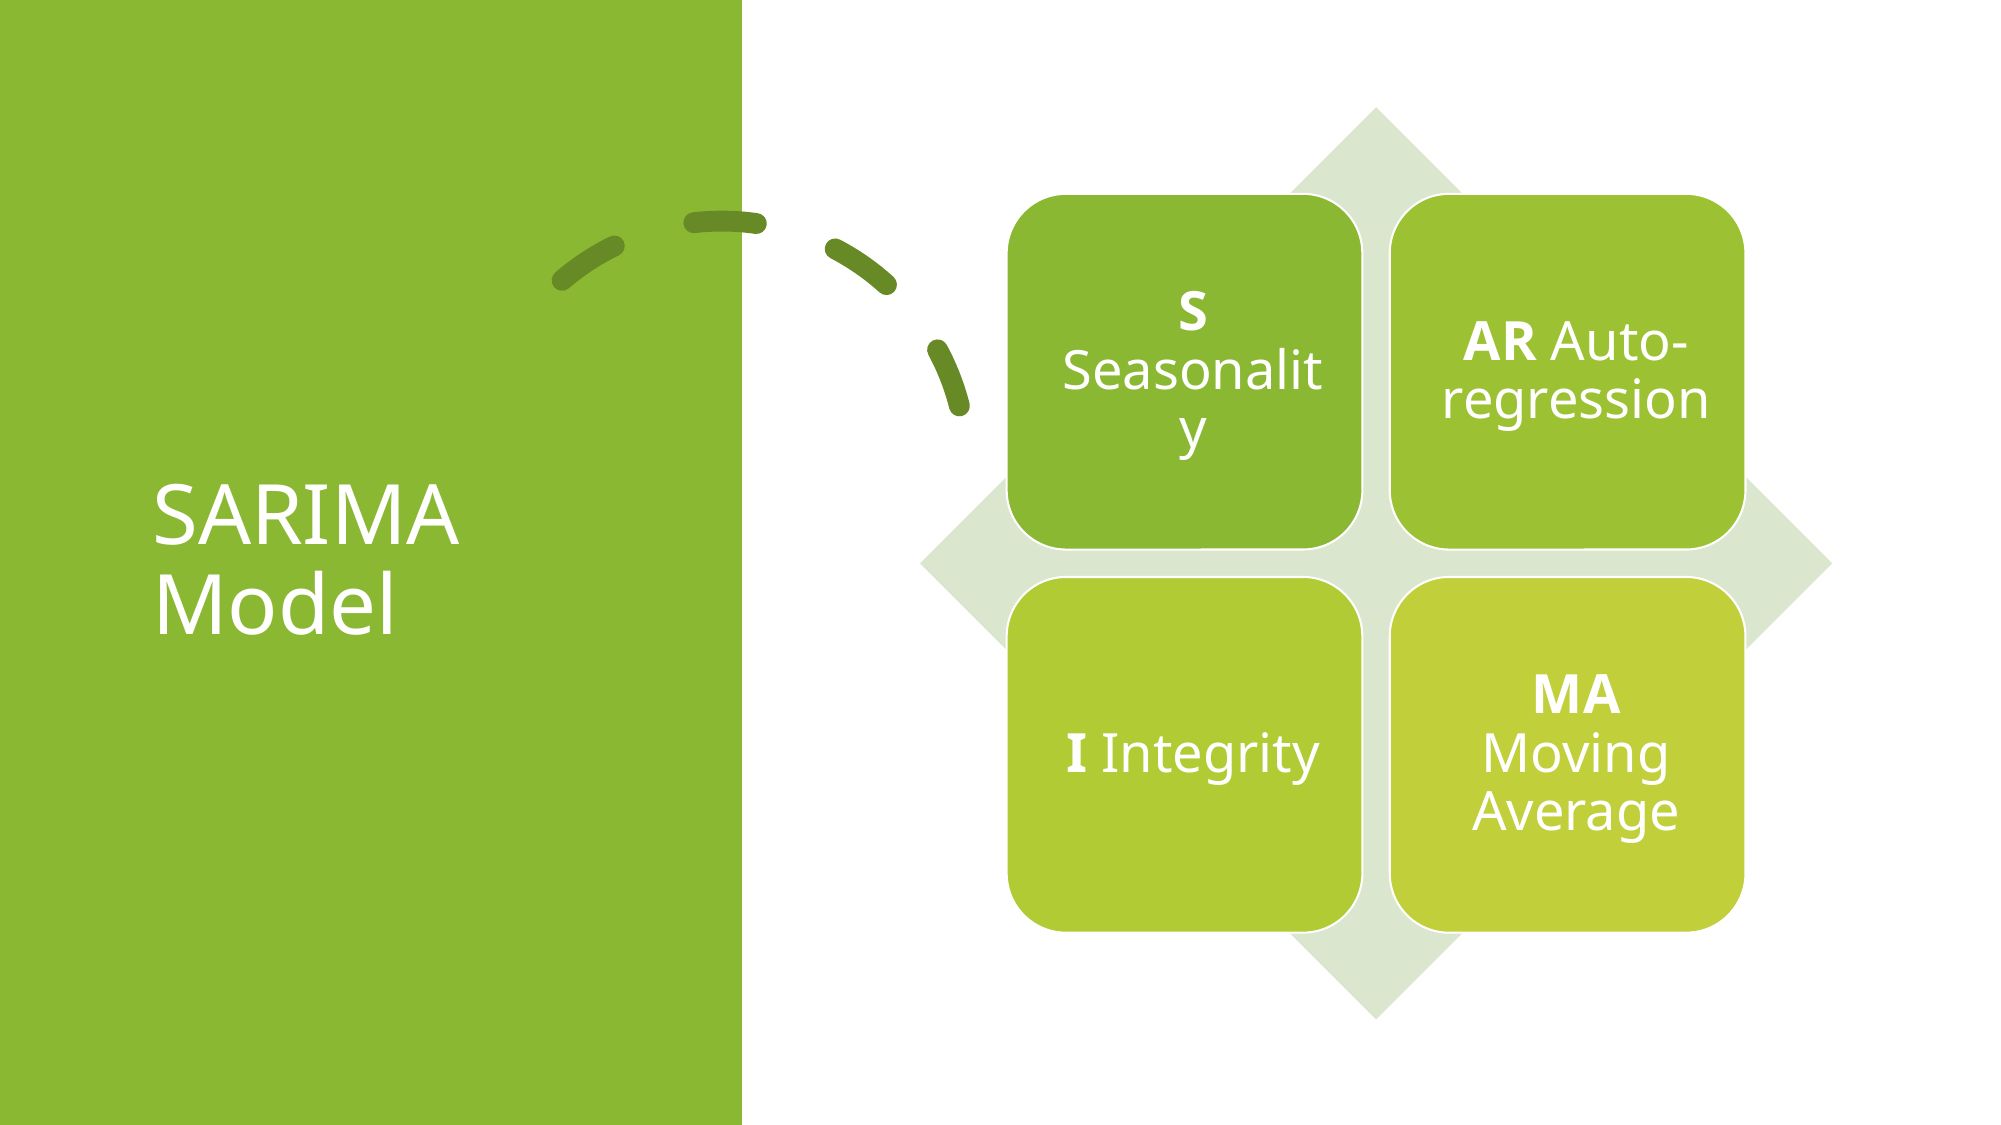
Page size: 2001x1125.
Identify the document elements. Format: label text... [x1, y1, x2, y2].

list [858, 107, 1894, 1020]
text_box [743, 0, 2000, 1125]
title SARIMA Model [137, 105, 622, 1020]
text_box [0, 0, 743, 1125]
text_box [622, 220, 858, 467]
